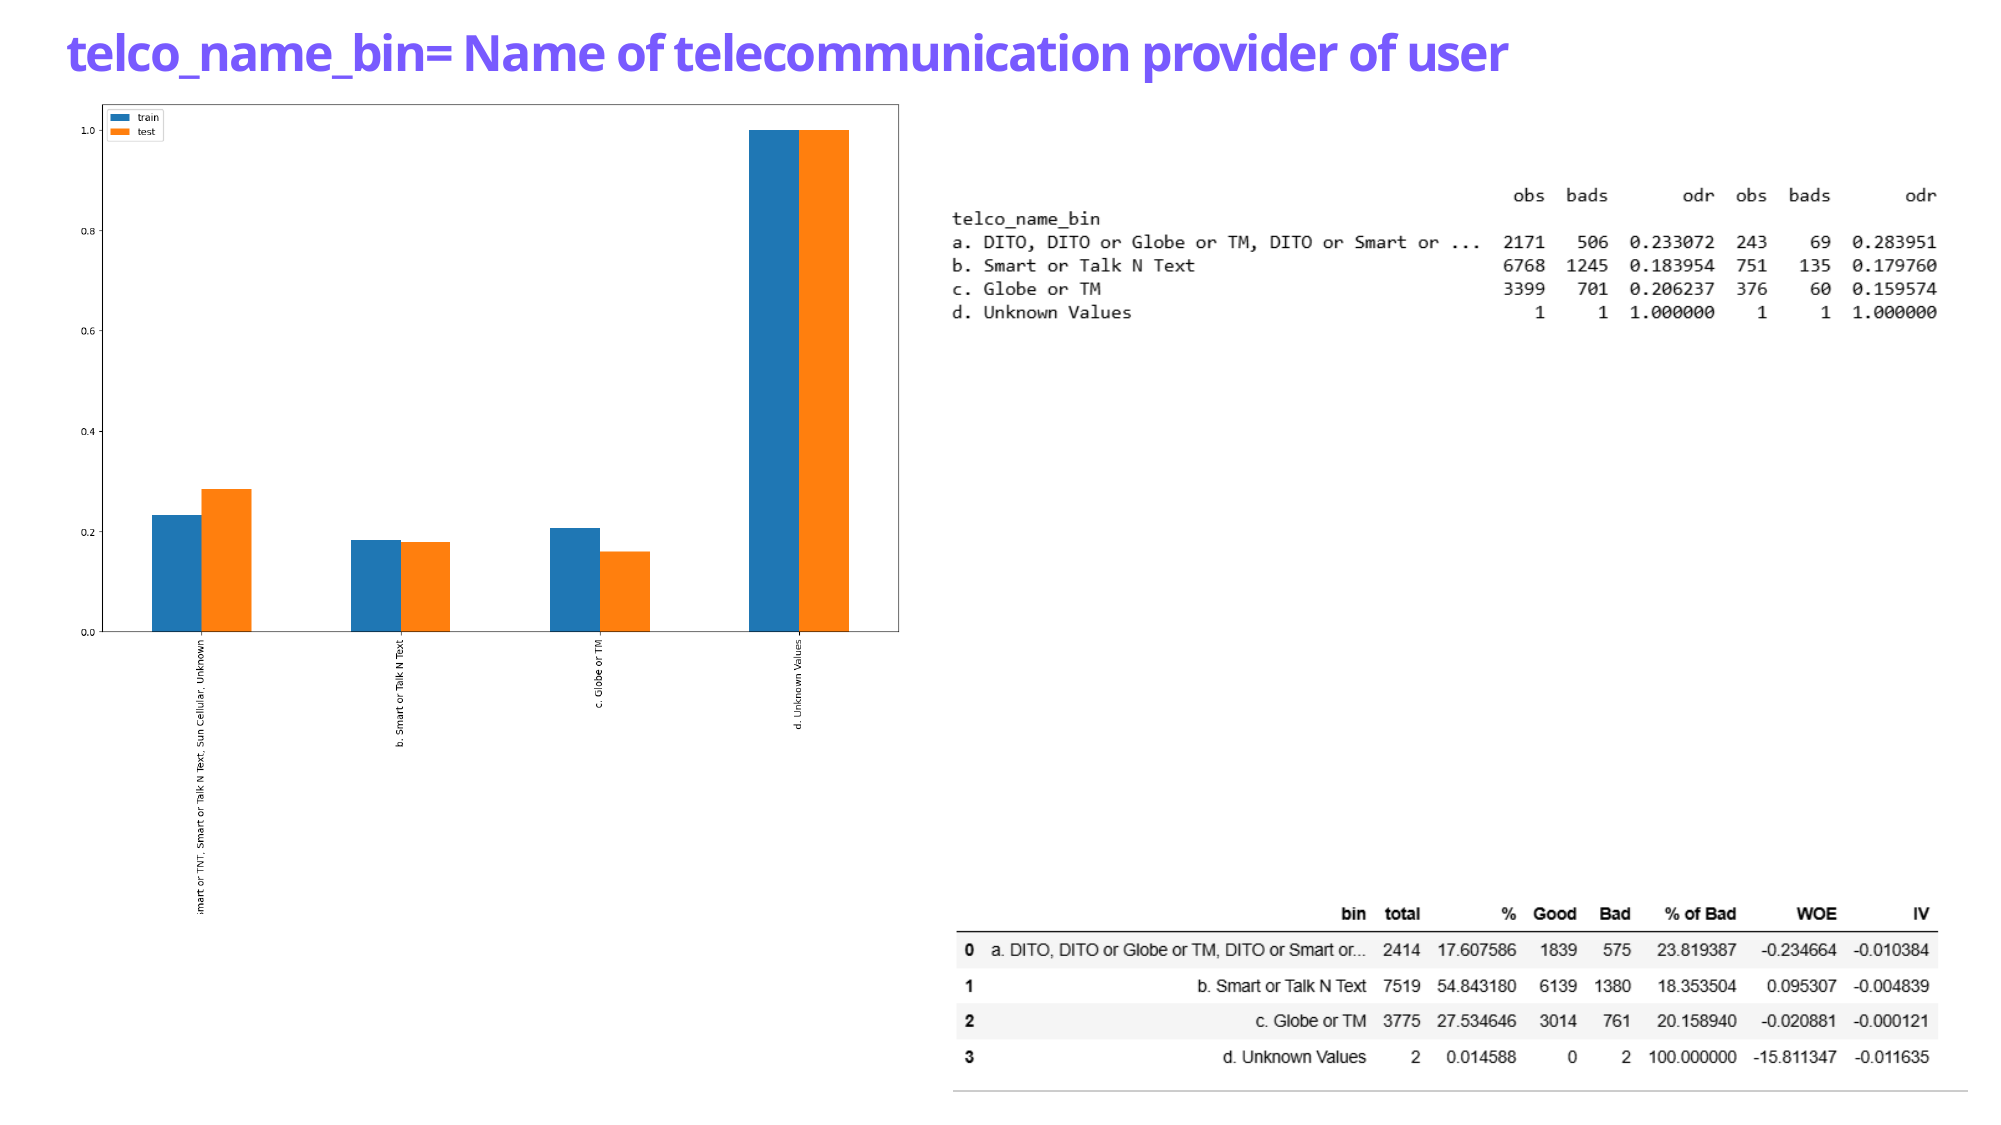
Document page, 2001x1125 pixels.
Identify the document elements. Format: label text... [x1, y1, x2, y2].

picture [73, 98, 902, 914]
picture [953, 895, 1968, 1093]
title telco_name_bin= Name of telecommunication provider of user [65, 0, 1939, 139]
picture [945, 183, 1976, 343]
